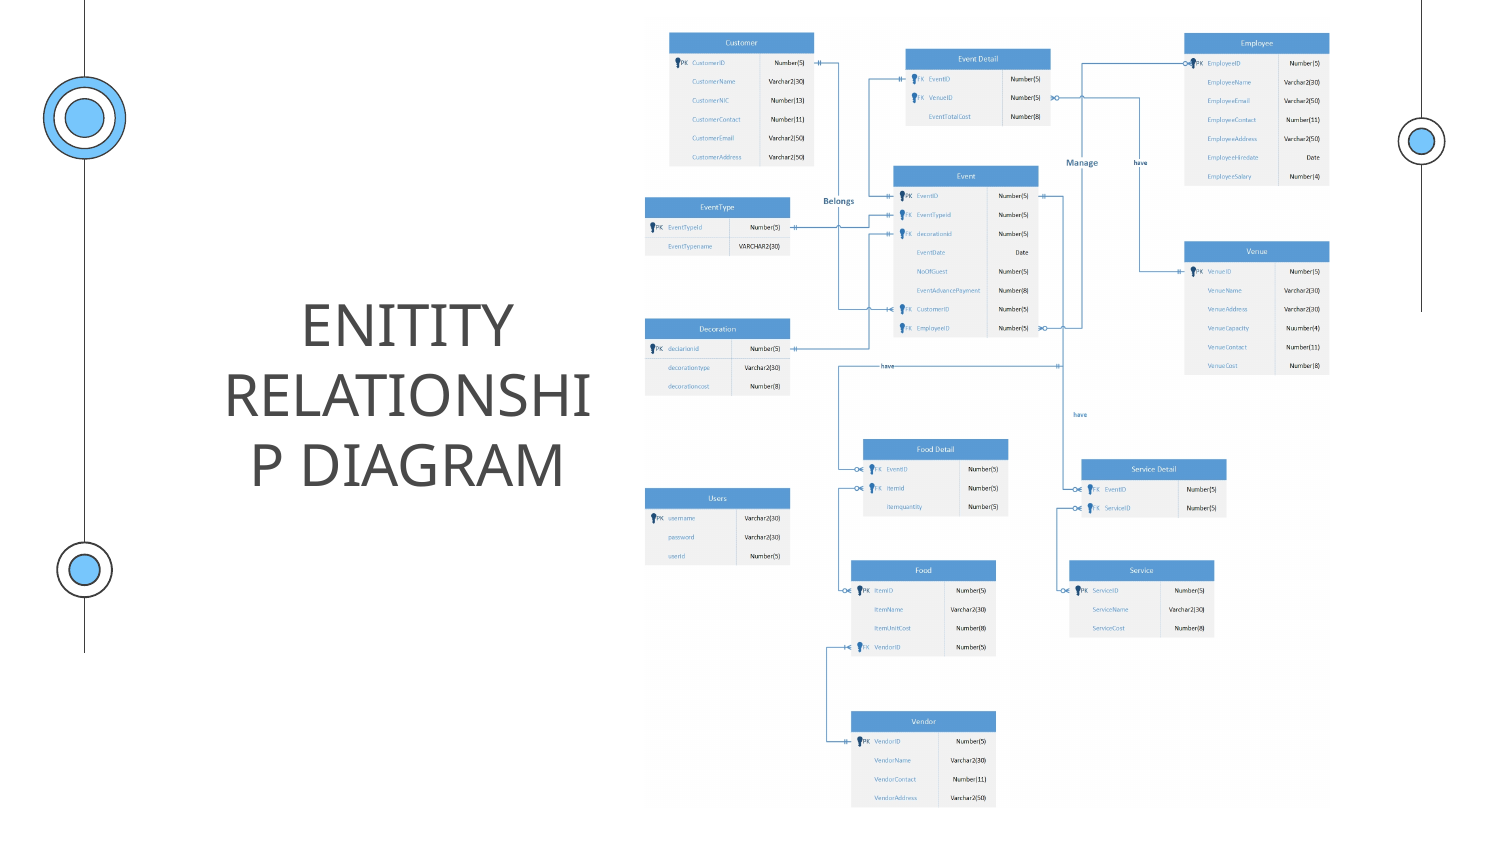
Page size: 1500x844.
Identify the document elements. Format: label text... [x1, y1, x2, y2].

title ENITITY RELATIONSHIP DIAGRAM [202, 273, 614, 502]
picture [644, 17, 1331, 809]
